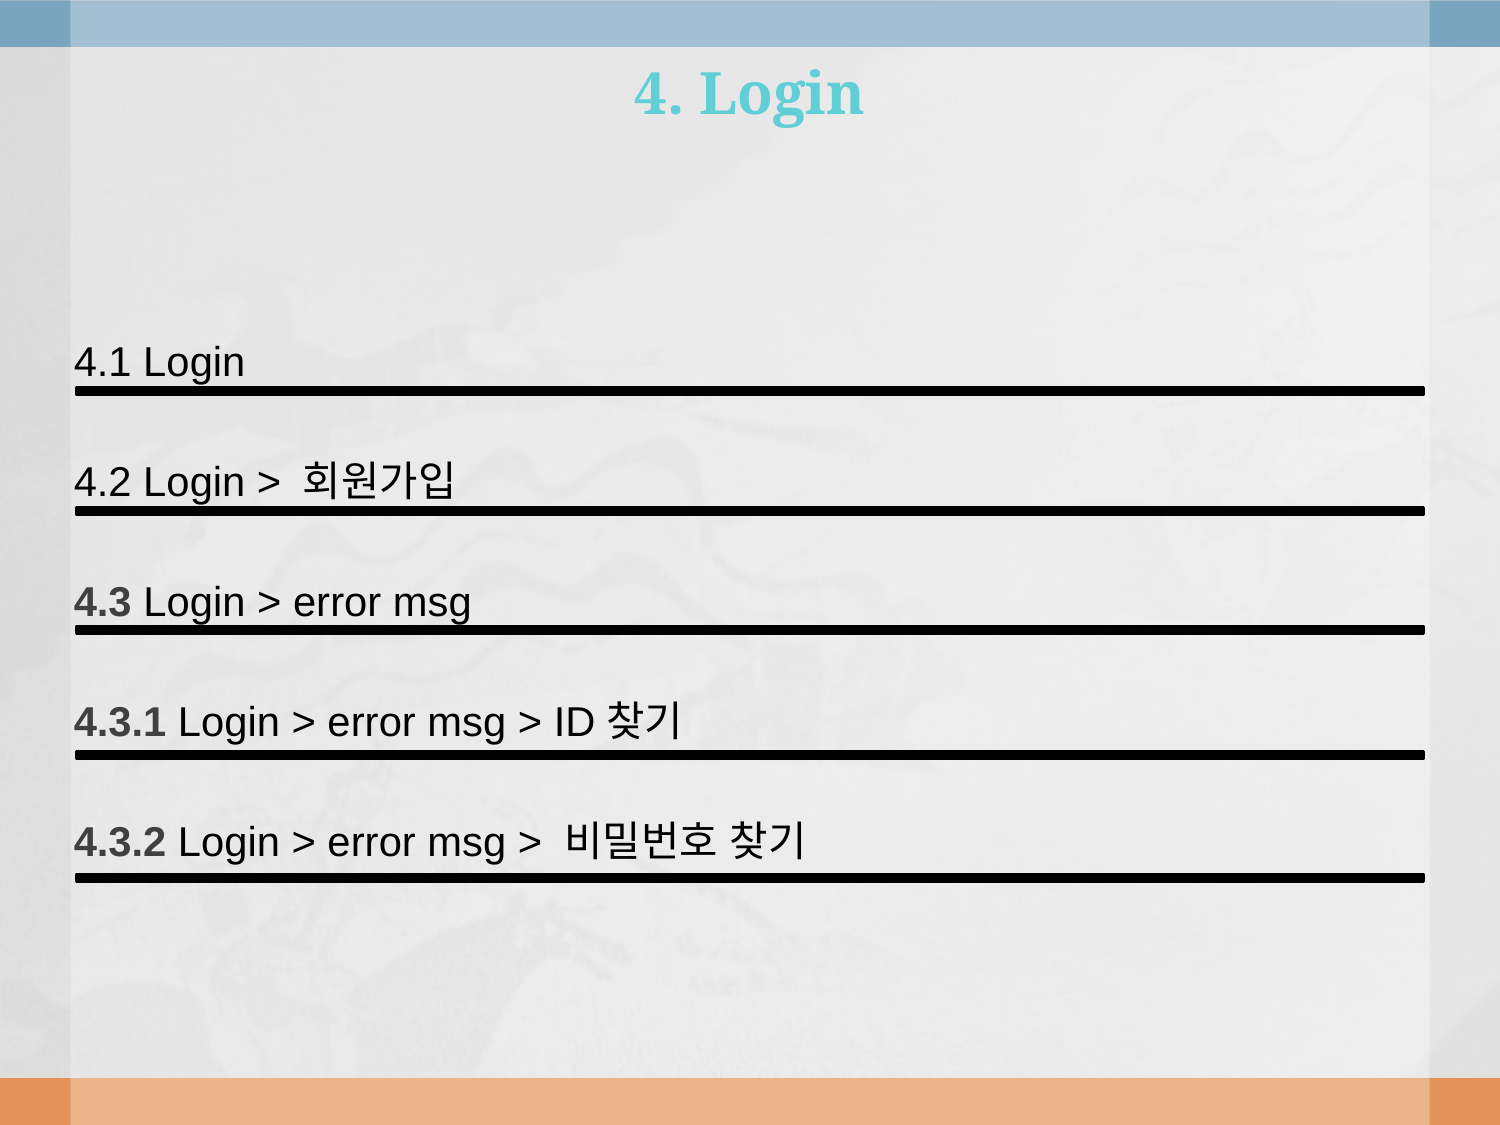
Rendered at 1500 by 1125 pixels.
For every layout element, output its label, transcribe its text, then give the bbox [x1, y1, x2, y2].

text_box [75, 873, 1425, 883]
text_box 4. Login [147, 68, 1353, 114]
text_box [75, 750, 1425, 760]
text_box [75, 625, 1425, 635]
text_box 4.1 Login 4.2 Login > 회원가입 4.3 Login > error msg 4.3.1 Login > error msg > ID찾기 4.3.2 Login > error msg > 비밀번호 찾기 [58, 267, 1442, 917]
text_box [75, 386, 1425, 396]
text_box [75, 506, 1425, 516]
